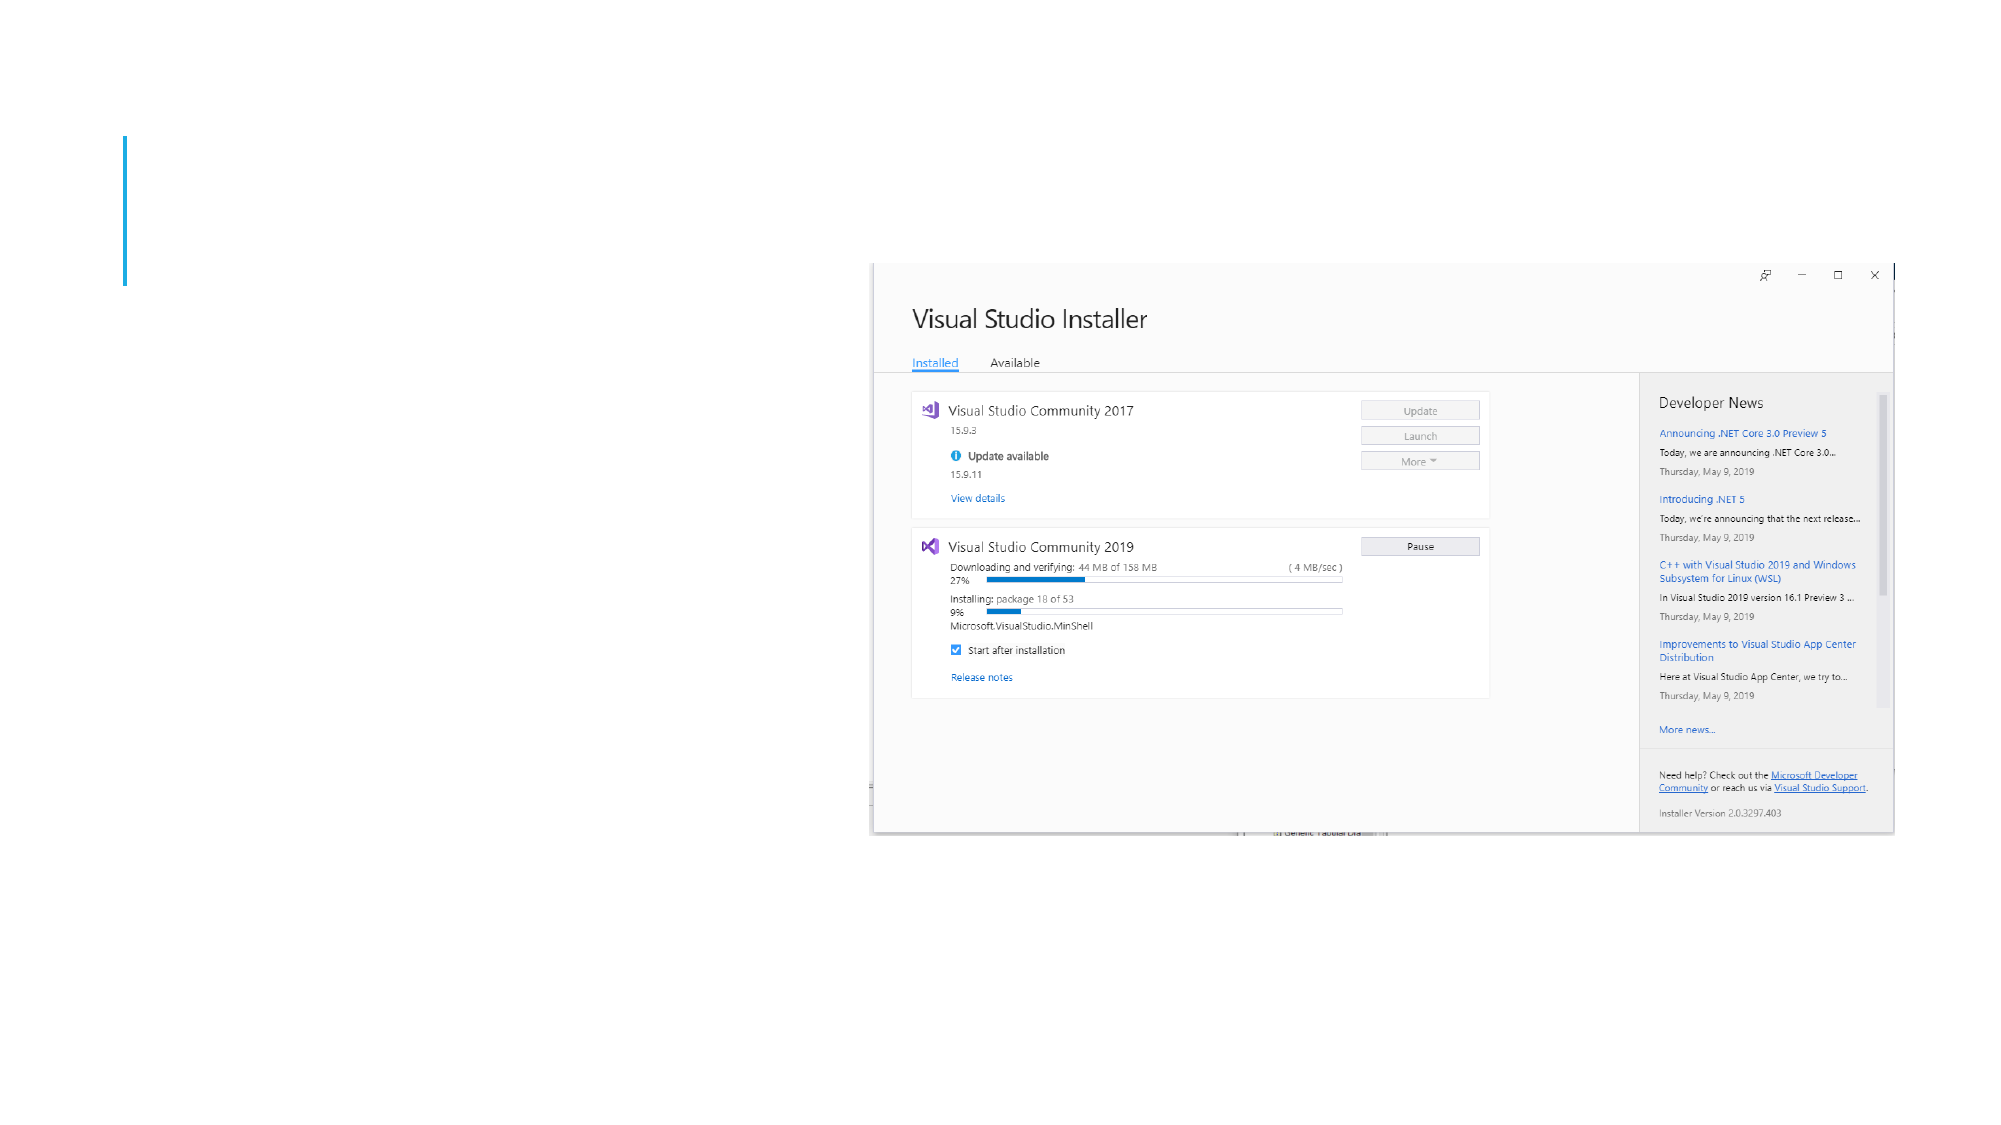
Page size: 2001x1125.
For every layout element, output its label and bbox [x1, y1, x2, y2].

picture [868, 263, 1895, 836]
